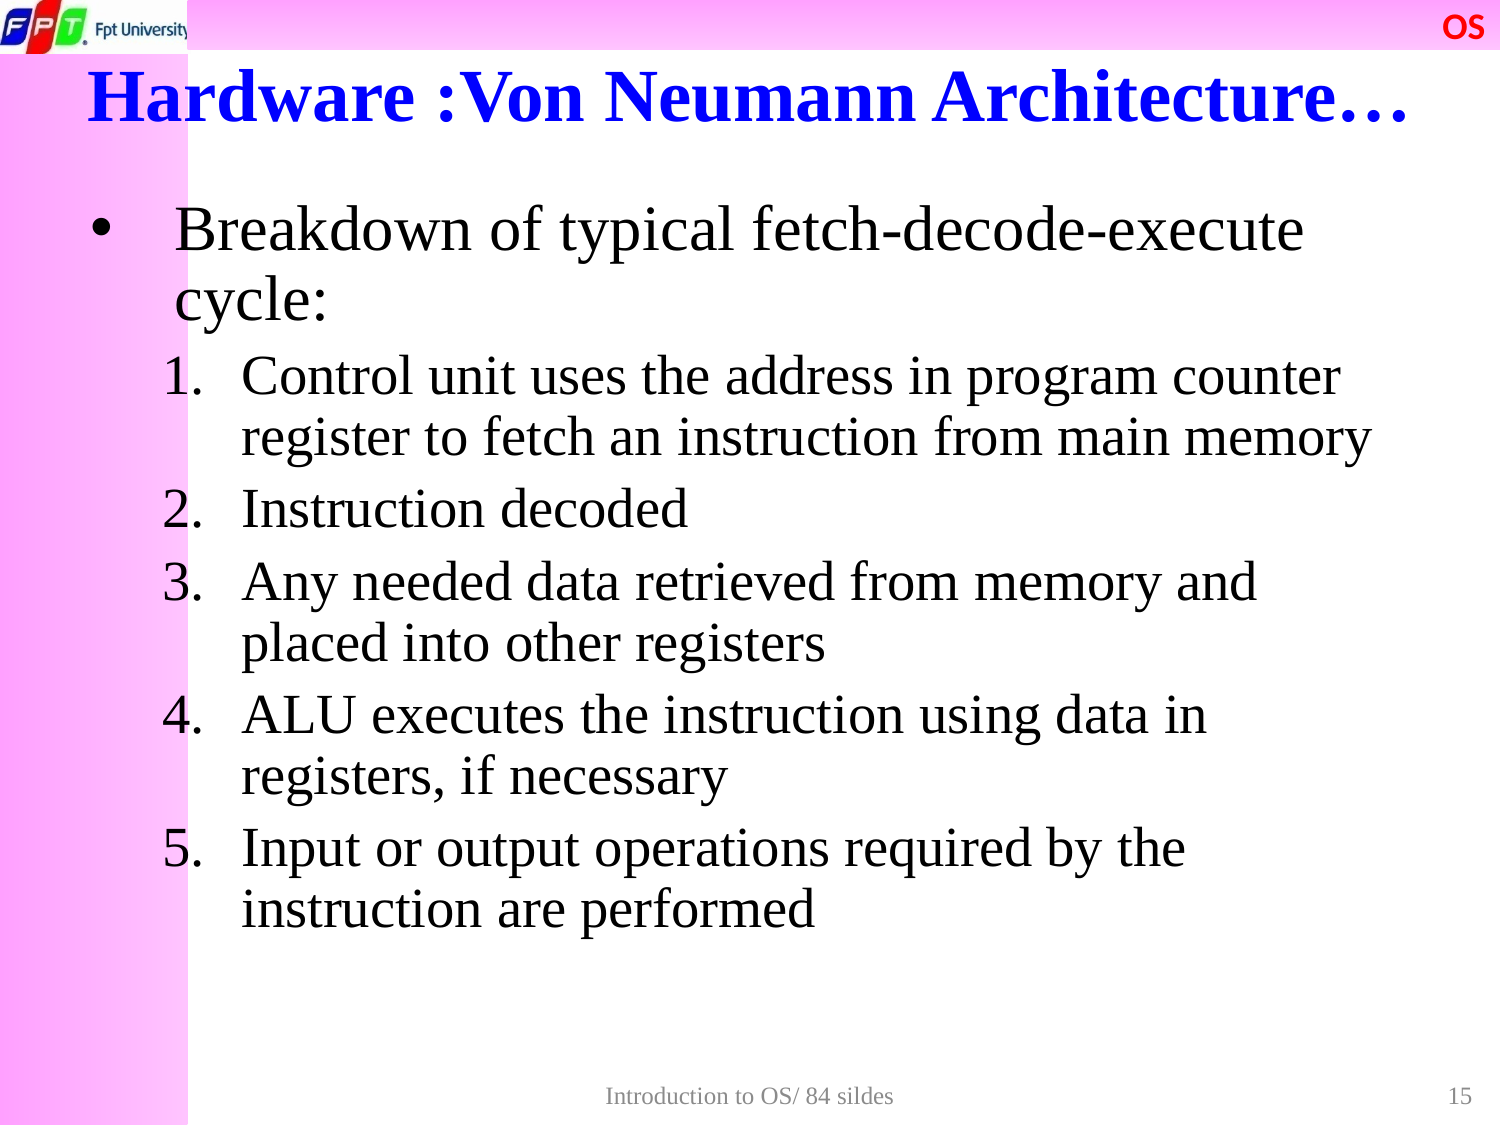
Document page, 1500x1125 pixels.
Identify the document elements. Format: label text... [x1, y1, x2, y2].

slide_number 15 [1137, 1074, 1488, 1116]
footer Introduction to OS/ 84 sildes [512, 1074, 988, 1116]
list Breakdown of typical fetch-decode-execute cycle: Control unit uses the address in program counter register to fetch an instruction from main memory Instruction decoded Any needed data retrieved from memory and placed into other registers ALU executes the instruction using data in registers, if necessary Input or output operations required by the instruction are performed [75, 187, 1425, 1000]
title Hardware :Von Neumann Architecture… [0, 45, 1500, 138]
picture [0, 0, 188, 45]
